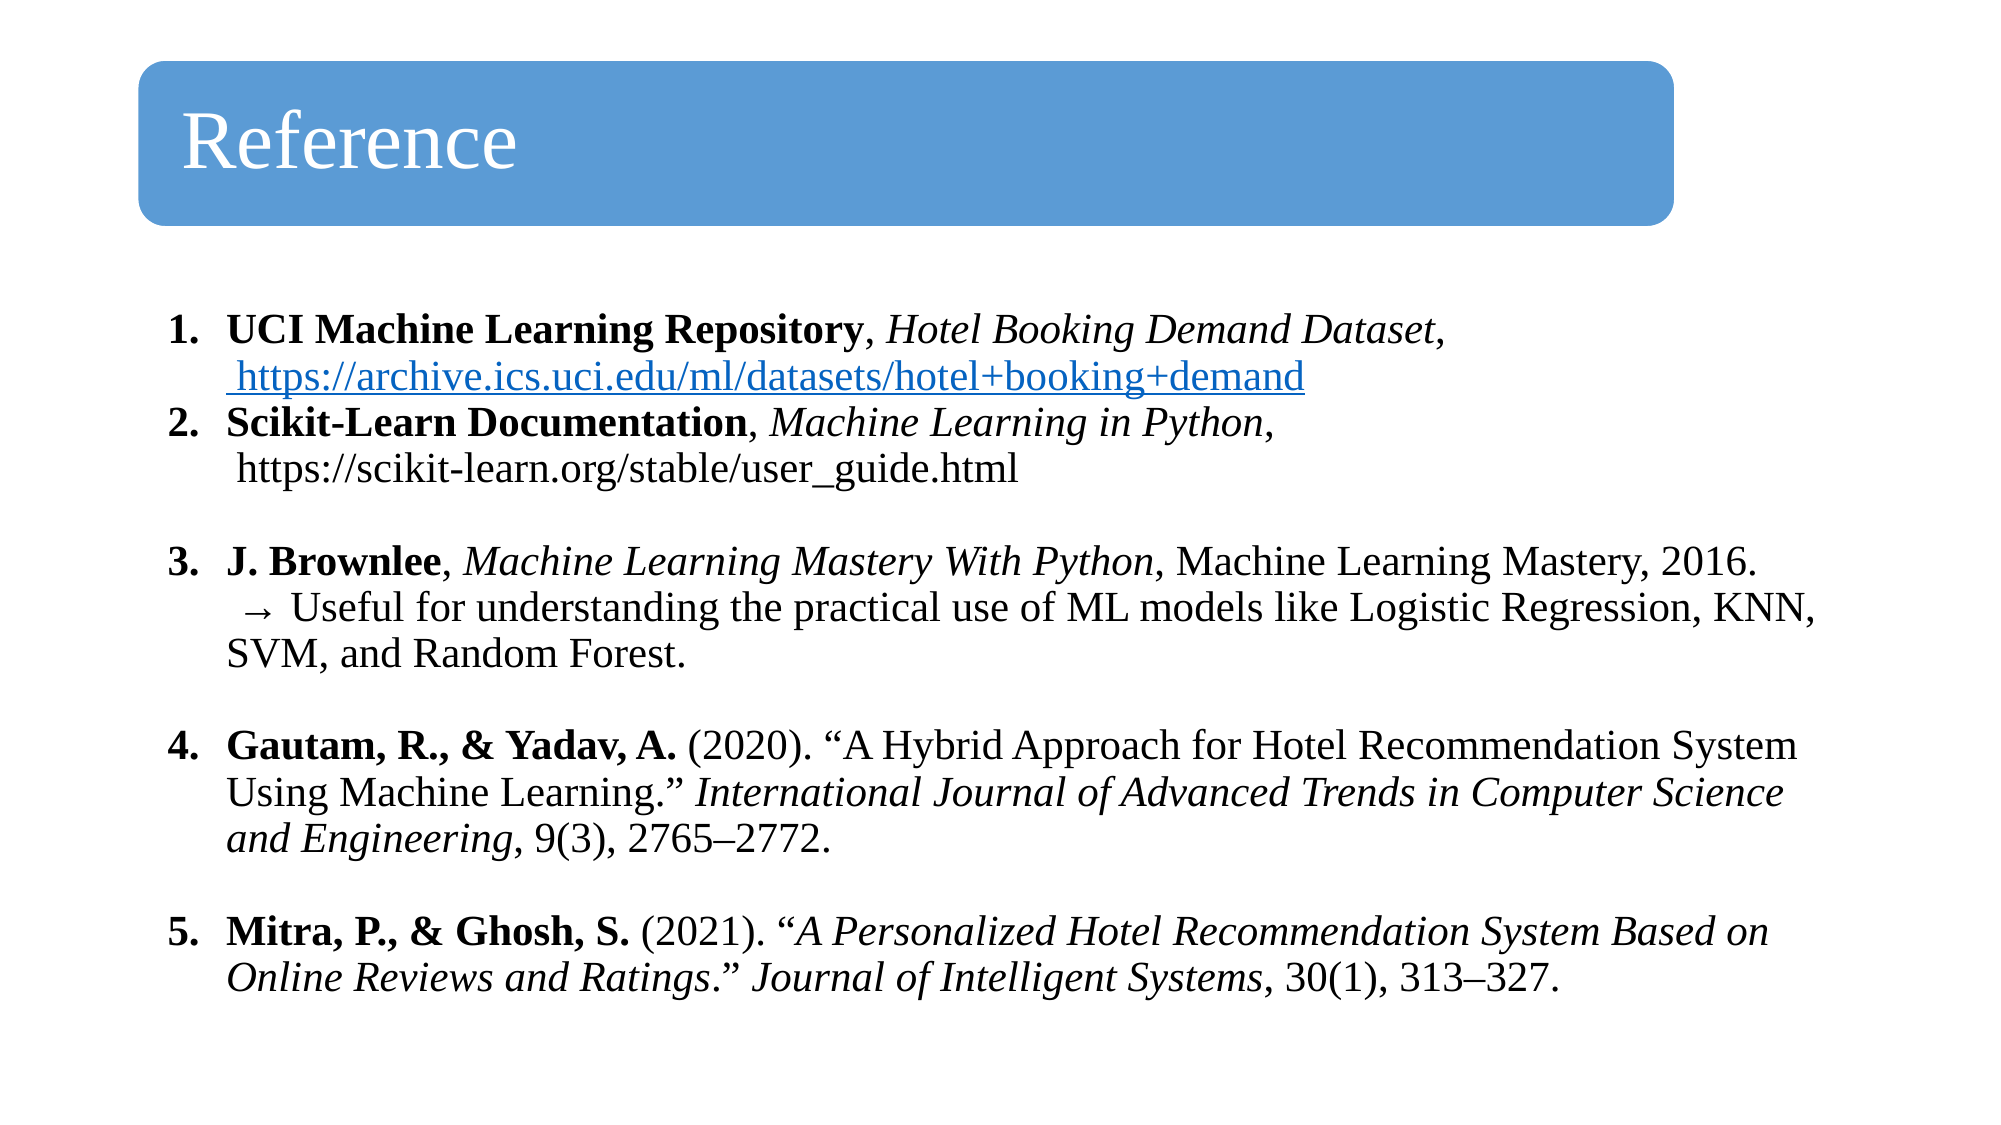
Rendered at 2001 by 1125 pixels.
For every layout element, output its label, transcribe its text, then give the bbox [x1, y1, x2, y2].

text_box Reference [137, 59, 1676, 228]
list UCI Machine Learning Repository, Hotel Booking Demand Dataset, https://archive.ics.uci.edu/ml/datasets/hotel+booking+demand Scikit-Learn Documentation, Machine Learning in Python, https://scikit-learn.org/stable/user_guide.html J. Brownlee, Machine Learning Mastery With Python, Machine Learning Mastery, 2016. → Useful for understanding the practical use of ML models like Logistic Regression, KNN, SVM, and Random Forest. Gautam, R., & Yadav, A. (2020). “A Hybrid Approach for Hotel Recommendation System Using Machine Learning.” International Journal of Advanced Trends in Computer Science and Engineering, 9(3), 2765–2772. Mitra, P., & Ghosh, S. (2021). “A Personalized Hotel Recommendation System Based on Online Reviews and Ratings.” Journal of Intelligent Systems, 30(1), 313–327. [137, 299, 1863, 1014]
